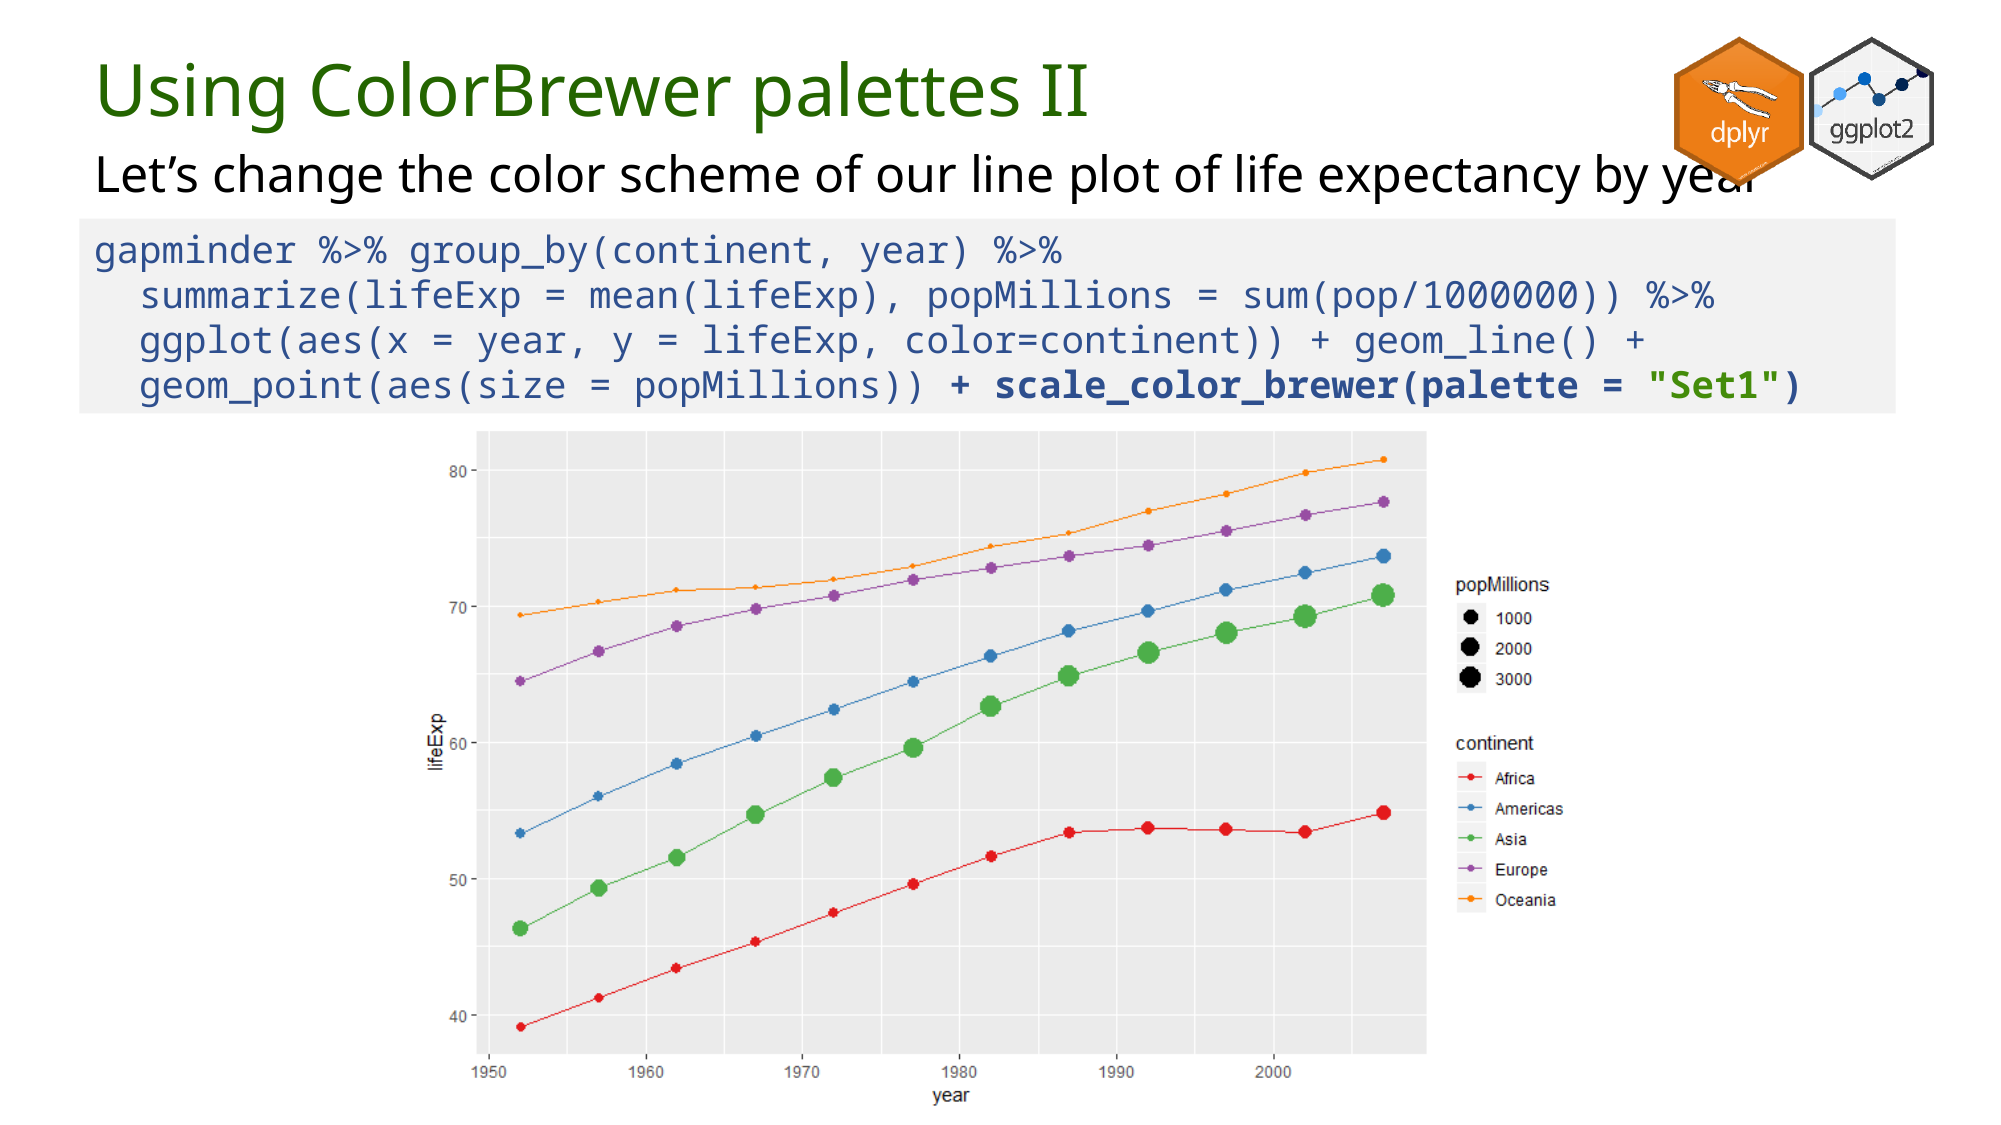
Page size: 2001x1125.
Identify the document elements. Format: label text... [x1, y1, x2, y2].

title Using ColorBrewer palettes II [79, 37, 1672, 134]
list Let’s change the color scheme of our line plot of life expectancy by year [79, 134, 1800, 218]
picture [416, 422, 1584, 1115]
picture [1809, 36, 1934, 181]
text_box gapminder %>% group_by(continent, year) %>% summarize(lifeExp = mean(lifeExp), popMillions = sum(pop/1000000)) %>% ggplot(aes(x = year, y = lifeExp, color=continent)) + geom_line() + geom_point(aes(size = popMillions)) + scale_color_brewer(palette = "Set1") [79, 218, 1896, 414]
picture [1674, 36, 1804, 187]
